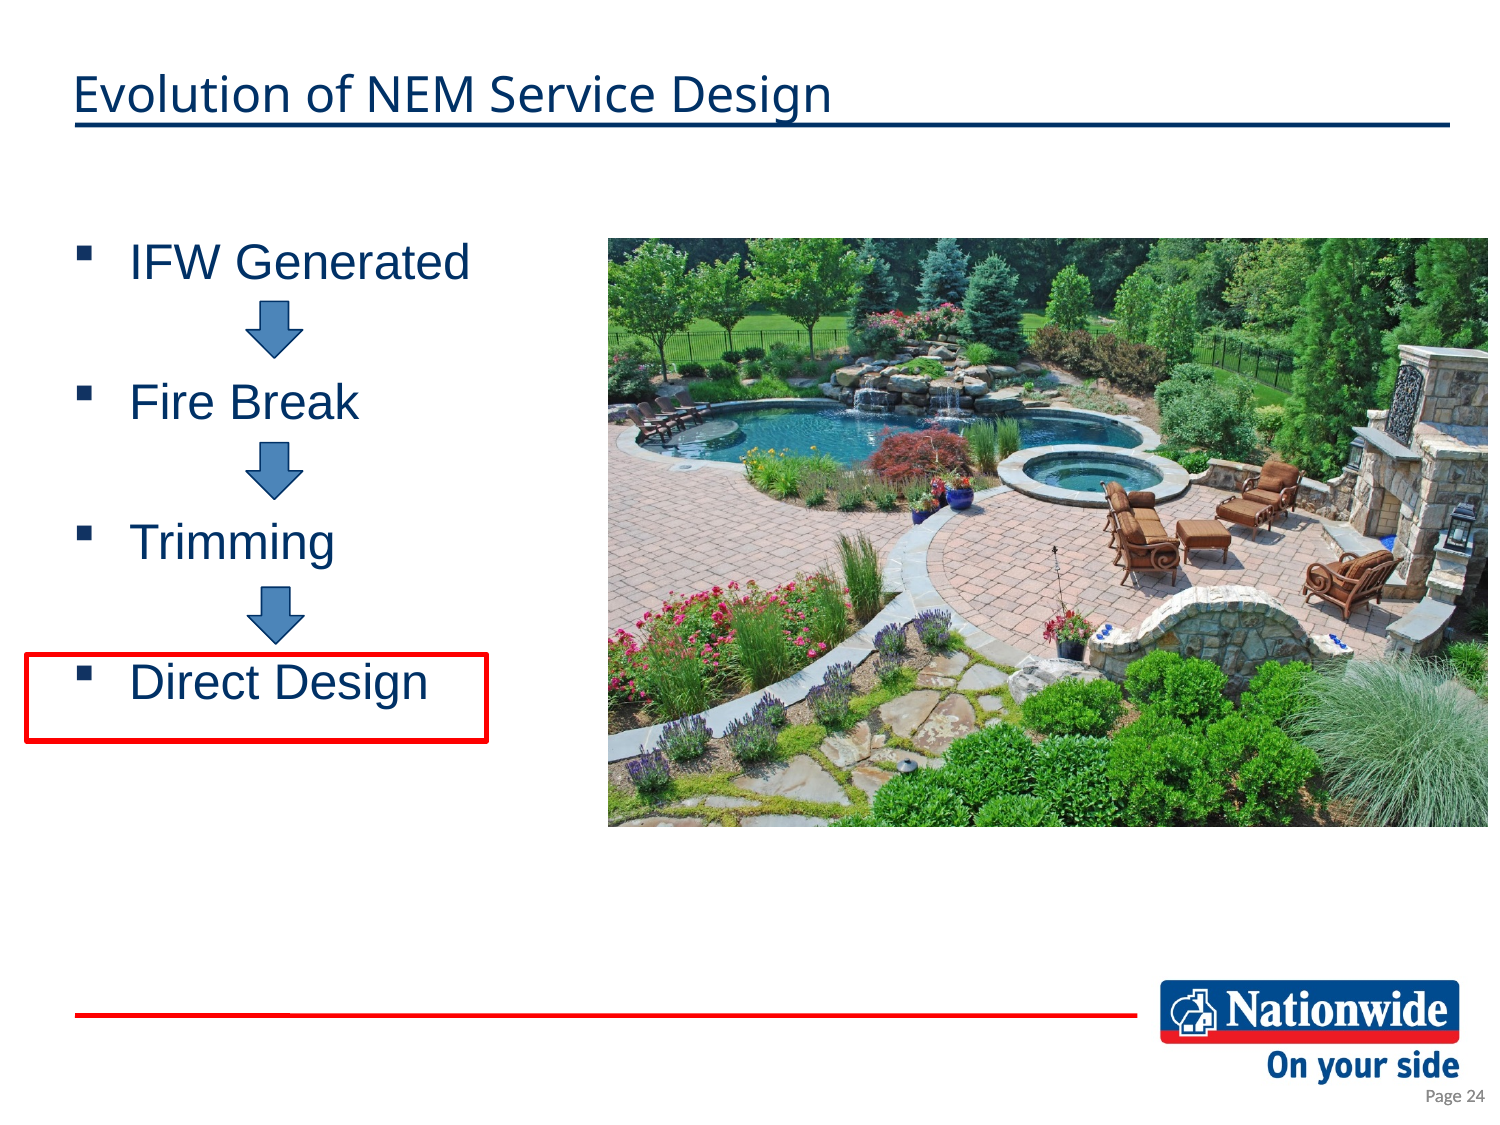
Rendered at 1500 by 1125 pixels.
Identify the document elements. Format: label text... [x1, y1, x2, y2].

list IFW Generated Fire Break Trimming Direct Design [57, 152, 1438, 1075]
title Evolution of NEM Service Design [57, 54, 1438, 152]
text_box [26, 654, 487, 742]
text_box [245, 301, 303, 359]
picture [1151, 976, 1468, 1088]
text_box [245, 442, 303, 500]
text_box [247, 587, 305, 644]
picture [608, 238, 1488, 828]
